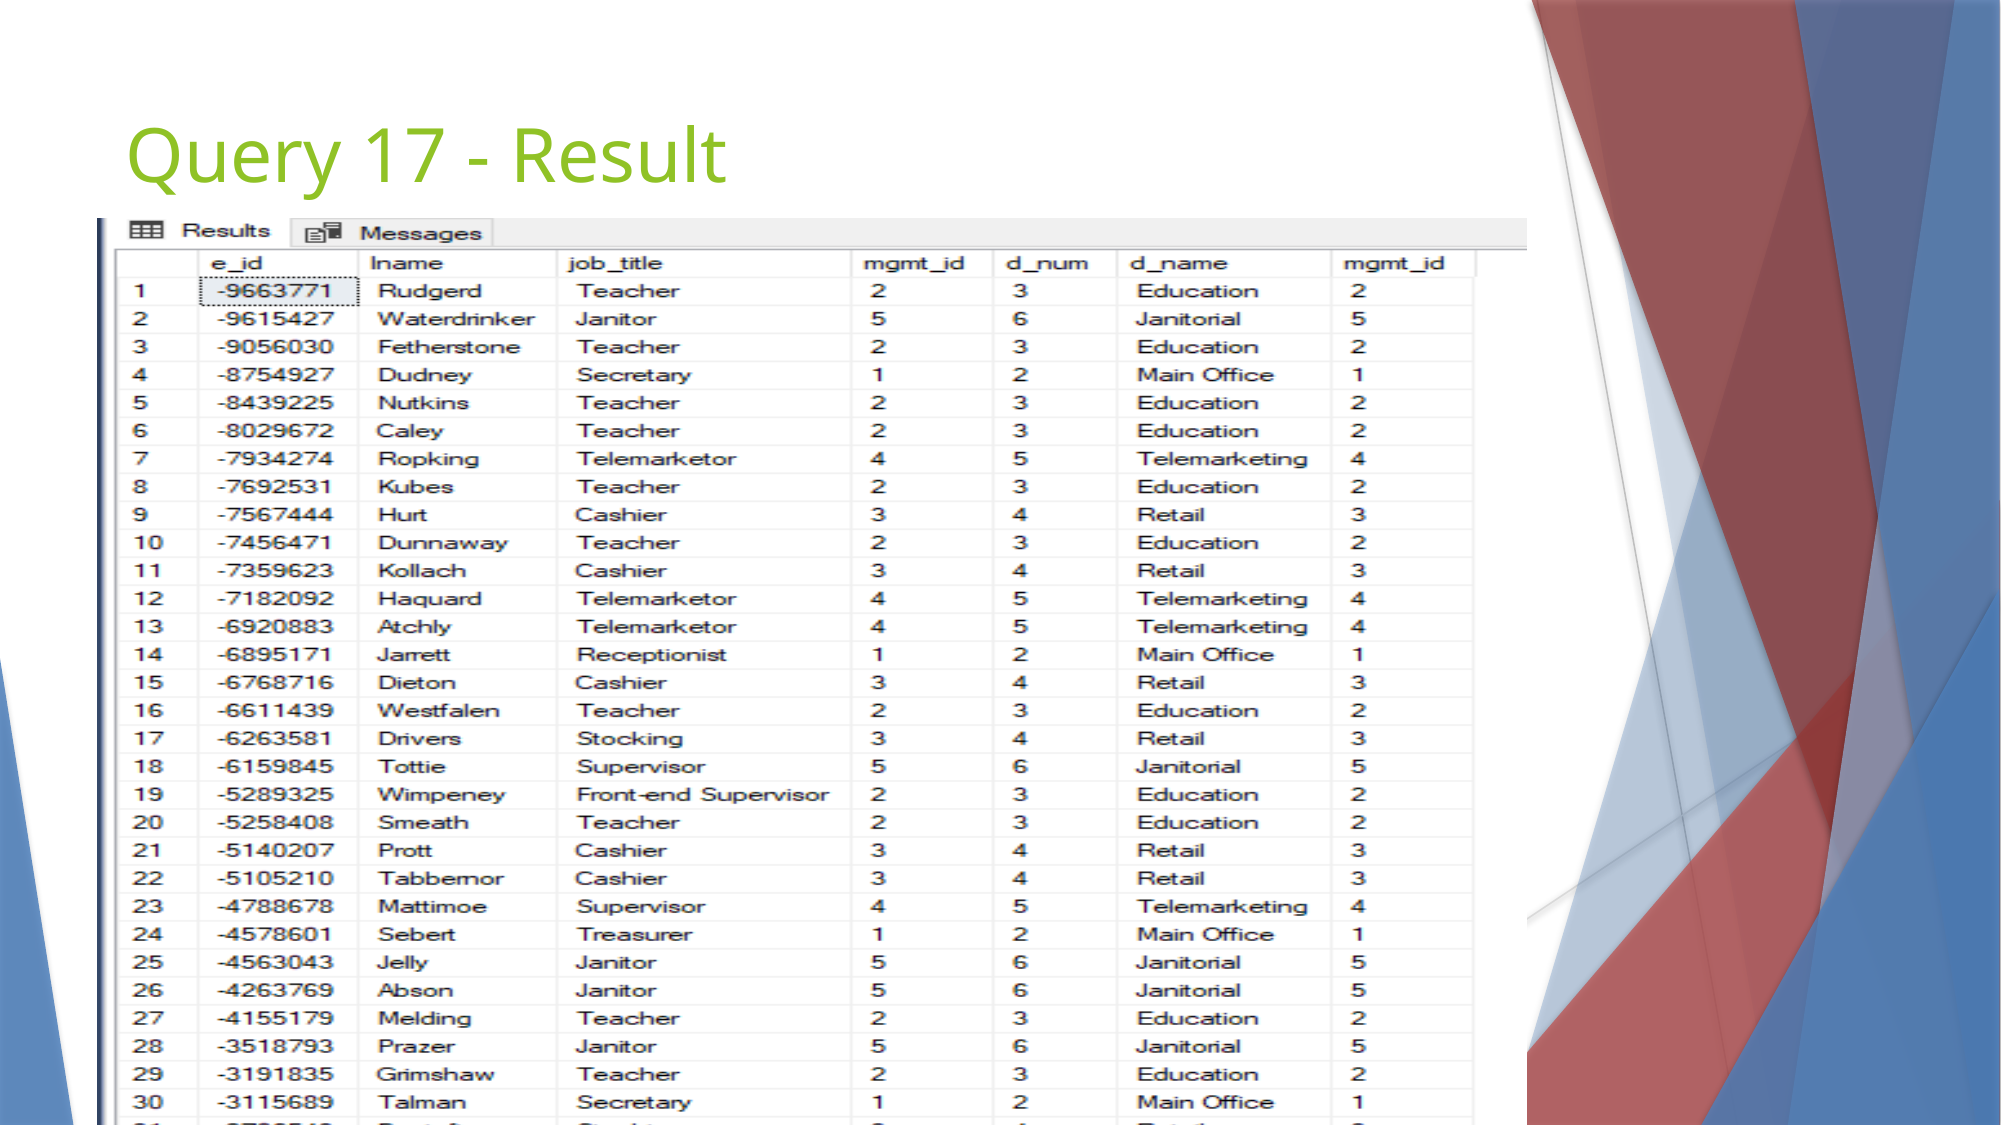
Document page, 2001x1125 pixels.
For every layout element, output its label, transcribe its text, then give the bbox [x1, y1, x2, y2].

picture [97, 218, 1527, 1125]
text_box Query 17 - Result [111, 99, 1522, 217]
